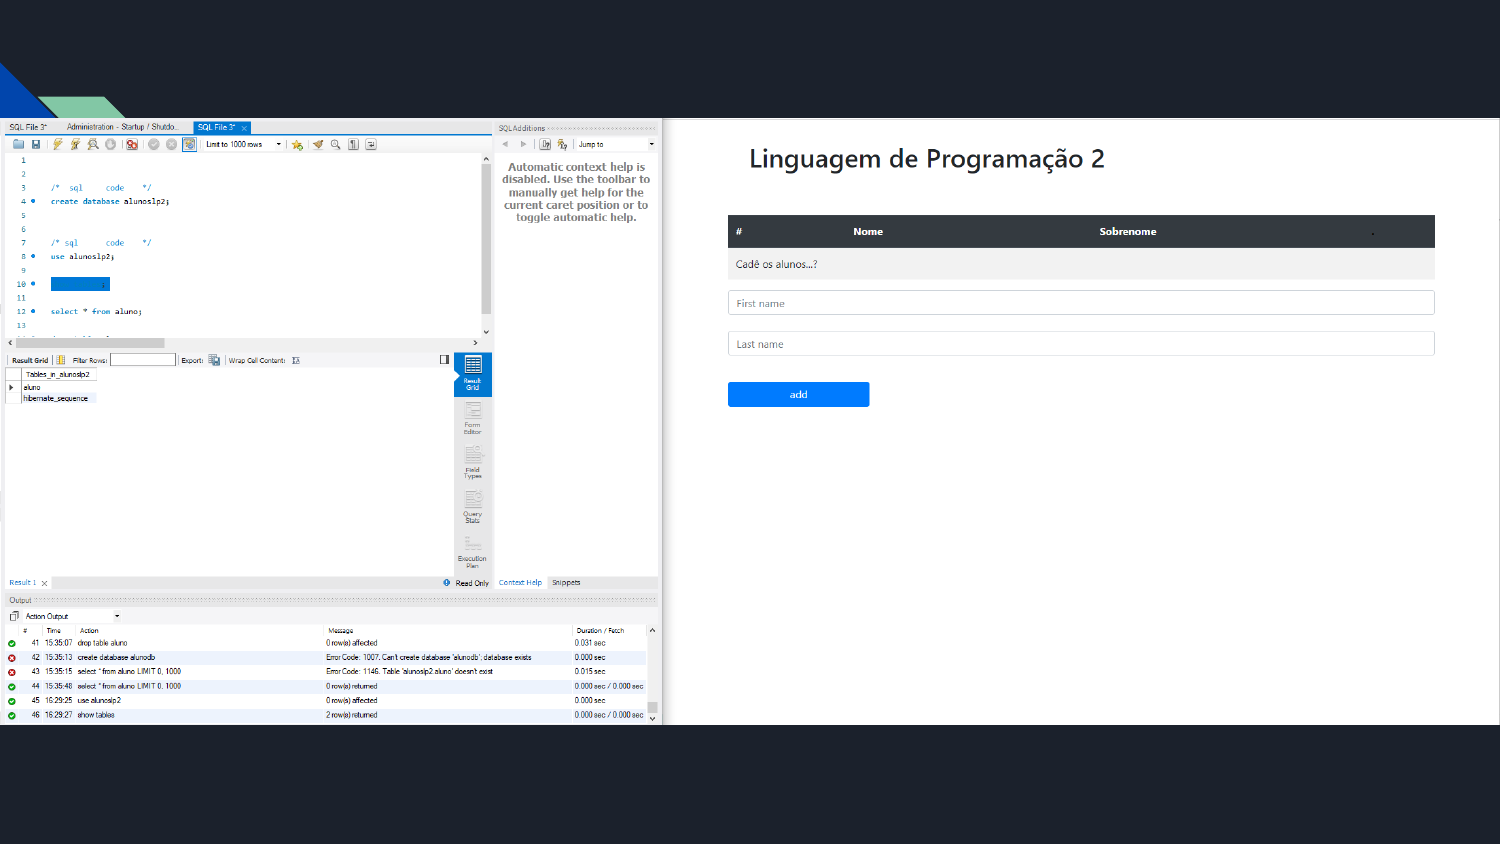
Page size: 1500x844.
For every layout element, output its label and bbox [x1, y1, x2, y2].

picture [0, 118, 1500, 726]
